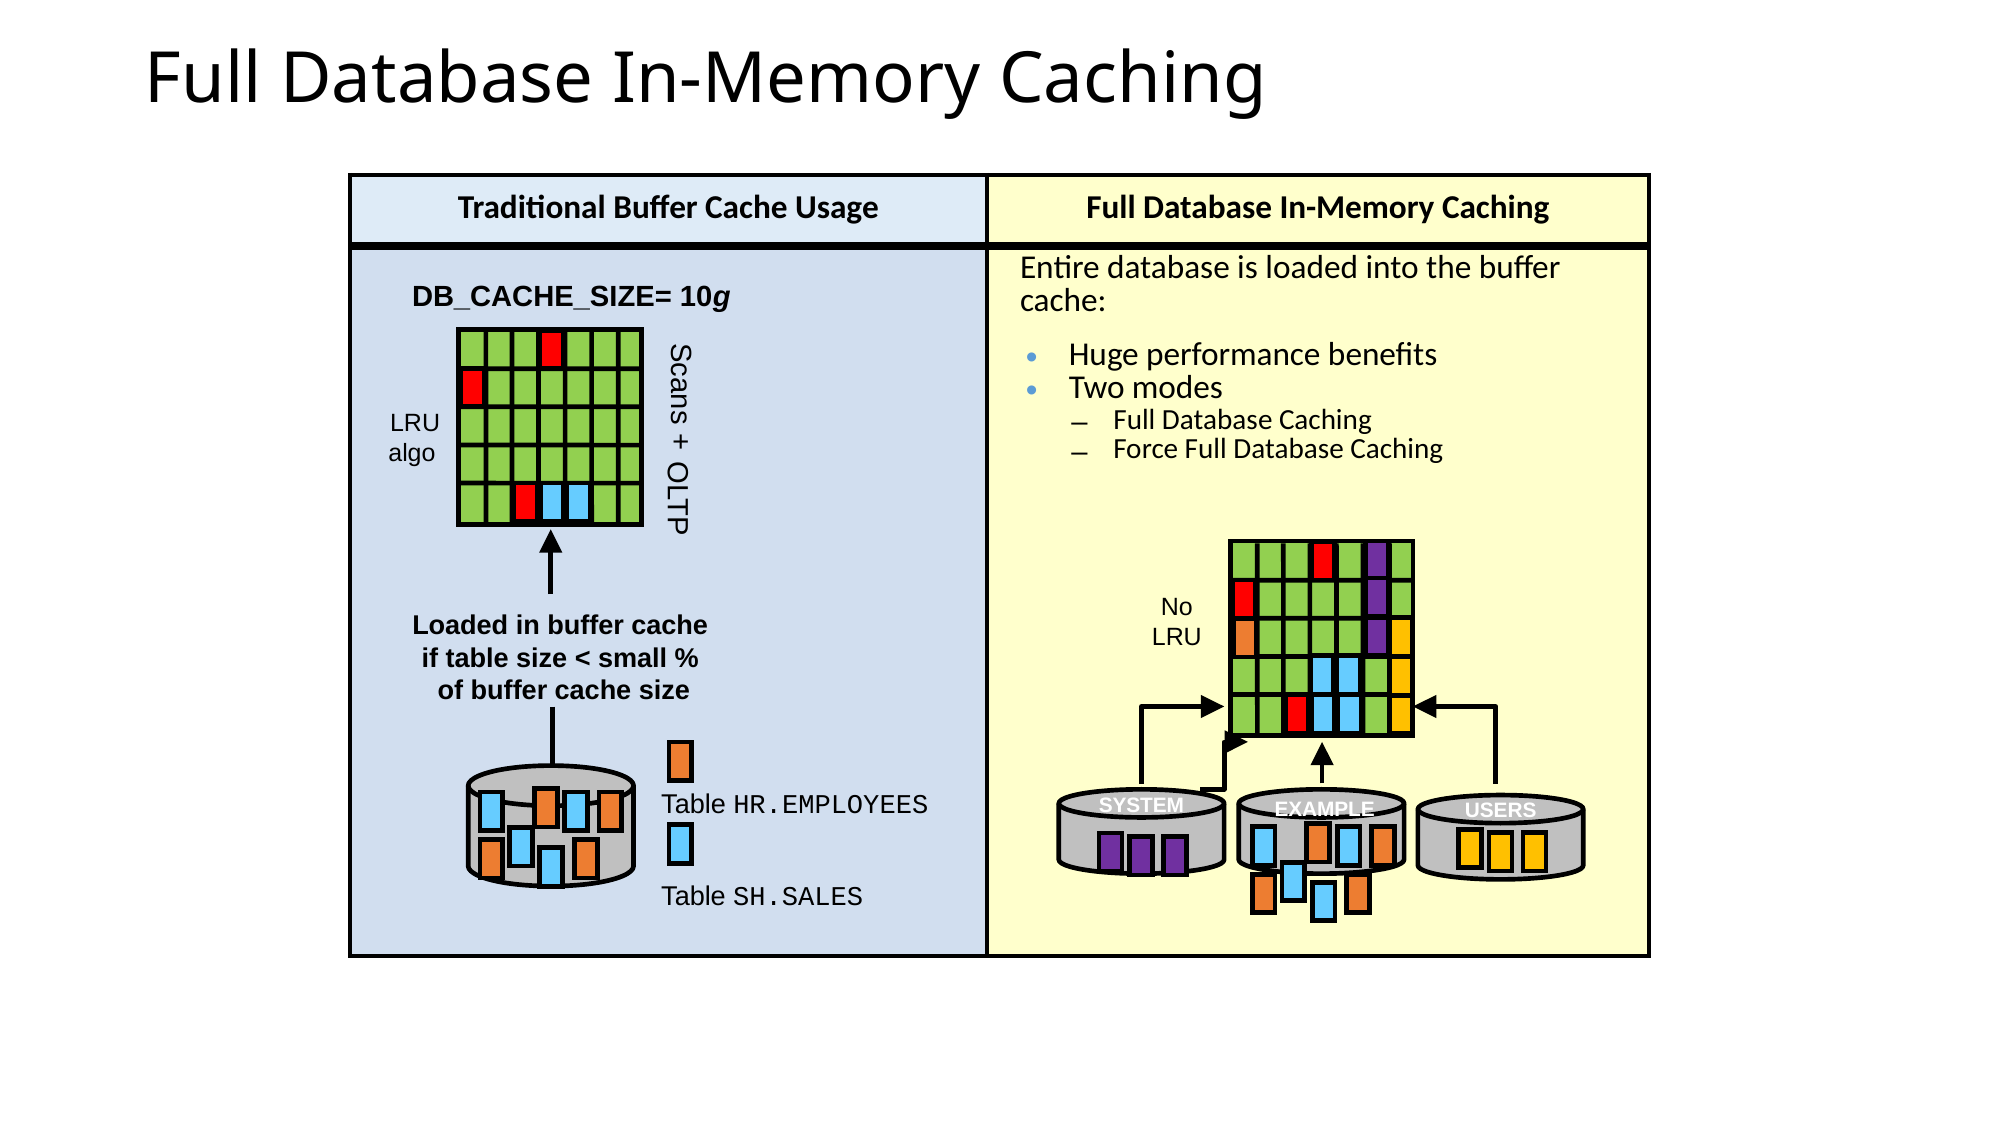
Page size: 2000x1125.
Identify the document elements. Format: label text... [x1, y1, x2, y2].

text_box [1230, 541, 1311, 580]
table_cell Entire database is loaded into the buffer cache: Huge performance benefits Two modes Full Database Caching Force Full Database Caching [989, 250, 1647, 954]
text_box [1284, 581, 1309, 618]
title Full Database In-Memory Caching [129, 24, 1793, 128]
text_box [668, 824, 692, 864]
text_box Loaded in buffer cache if table size < small % of buffer cache size [392, 600, 736, 713]
text_box [1417, 799, 1584, 880]
text_box Table HR.EMPLOYEES [646, 779, 960, 827]
text_box [1371, 828, 1395, 866]
text_box [1281, 862, 1305, 901]
text_box [1230, 695, 1413, 736]
text_box No LRU [1135, 583, 1219, 659]
text_box Scans + [641, 328, 708, 471]
text_box [1306, 828, 1330, 862]
text_box [509, 827, 533, 867]
text_box [566, 369, 591, 406]
text_box [1285, 694, 1309, 734]
text_box [619, 407, 641, 445]
text_box [468, 765, 634, 886]
text_box [1310, 619, 1336, 656]
text_box [1337, 619, 1363, 656]
text_box [460, 368, 485, 407]
text_box [1390, 581, 1413, 617]
text_box [1365, 578, 1389, 617]
text_box [512, 446, 538, 483]
text_box [1489, 832, 1512, 872]
text_box [534, 788, 558, 828]
text_box [1311, 541, 1335, 581]
text_box [1337, 581, 1363, 618]
text_box [1129, 836, 1153, 875]
text_box [458, 329, 641, 368]
text_box [486, 407, 511, 445]
text_box [1252, 828, 1276, 866]
text_box [1312, 882, 1336, 921]
text_box [479, 792, 503, 831]
text_box [619, 446, 638, 483]
text_box [1365, 541, 1389, 578]
text_box [566, 483, 591, 522]
text_box [539, 407, 565, 445]
text_box [1311, 694, 1335, 734]
text_box [1310, 655, 1334, 695]
text_box [1258, 619, 1283, 656]
text_box [1337, 828, 1361, 866]
text_box [1523, 832, 1546, 872]
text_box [1415, 703, 1494, 787]
text_box [1252, 874, 1276, 913]
table_header Traditional Buffer Cache Usage [352, 177, 985, 242]
text_box [564, 792, 588, 831]
text_box [1238, 797, 1405, 874]
text_box [1230, 657, 1257, 694]
text_box [540, 330, 564, 369]
text_box OLTP [638, 446, 705, 553]
text_box [1284, 619, 1309, 656]
text_box [1337, 655, 1361, 695]
text_box [1284, 657, 1309, 694]
text_box [1258, 581, 1283, 618]
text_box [1200, 741, 1248, 790]
text_box [514, 483, 537, 522]
text_box [1232, 580, 1256, 619]
text_box [458, 446, 485, 483]
text_box [574, 839, 598, 878]
text_box [1338, 694, 1362, 734]
text_box [1364, 657, 1389, 694]
text_box [1458, 830, 1482, 868]
text_box [539, 847, 563, 887]
text_box EXAMPLE [1247, 788, 1402, 828]
text_box [1258, 657, 1283, 694]
text_box [458, 484, 638, 525]
text_box [1389, 695, 1413, 734]
text_box [1058, 796, 1225, 874]
text_box [592, 446, 618, 483]
table_header Full Database In-Memory Caching [989, 177, 1647, 242]
text_box [592, 369, 618, 406]
text_box [1099, 833, 1122, 872]
text_box [566, 446, 591, 483]
text_box SYSTEM [1070, 783, 1213, 824]
text_box [539, 446, 565, 483]
text_box [668, 741, 692, 779]
text_box [1163, 836, 1187, 875]
text_box [1389, 617, 1413, 656]
text_box Table SH.SALES [646, 871, 879, 919]
text_box [598, 792, 622, 831]
text_box [486, 369, 511, 406]
text_box [566, 407, 591, 445]
text_box [512, 407, 538, 445]
text_box [540, 483, 564, 522]
text_box DB_CACHE_SIZE= 10g [397, 269, 752, 320]
text_box [1389, 656, 1413, 695]
text_box [512, 369, 538, 406]
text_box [1144, 703, 1222, 787]
text_box [539, 369, 565, 406]
text_box [1365, 617, 1389, 656]
text_box [1233, 618, 1257, 657]
text_box [1346, 874, 1370, 913]
table_cell [352, 250, 985, 954]
text_box [1389, 541, 1413, 580]
text_box [592, 407, 618, 445]
text_box USERS [1441, 789, 1560, 830]
text_box [619, 369, 641, 406]
text_box [458, 407, 485, 445]
text_box [479, 839, 503, 878]
text_box [1310, 581, 1336, 618]
text_box [1335, 541, 1365, 580]
text_box LRU algo [373, 399, 457, 475]
text_box [486, 446, 511, 483]
